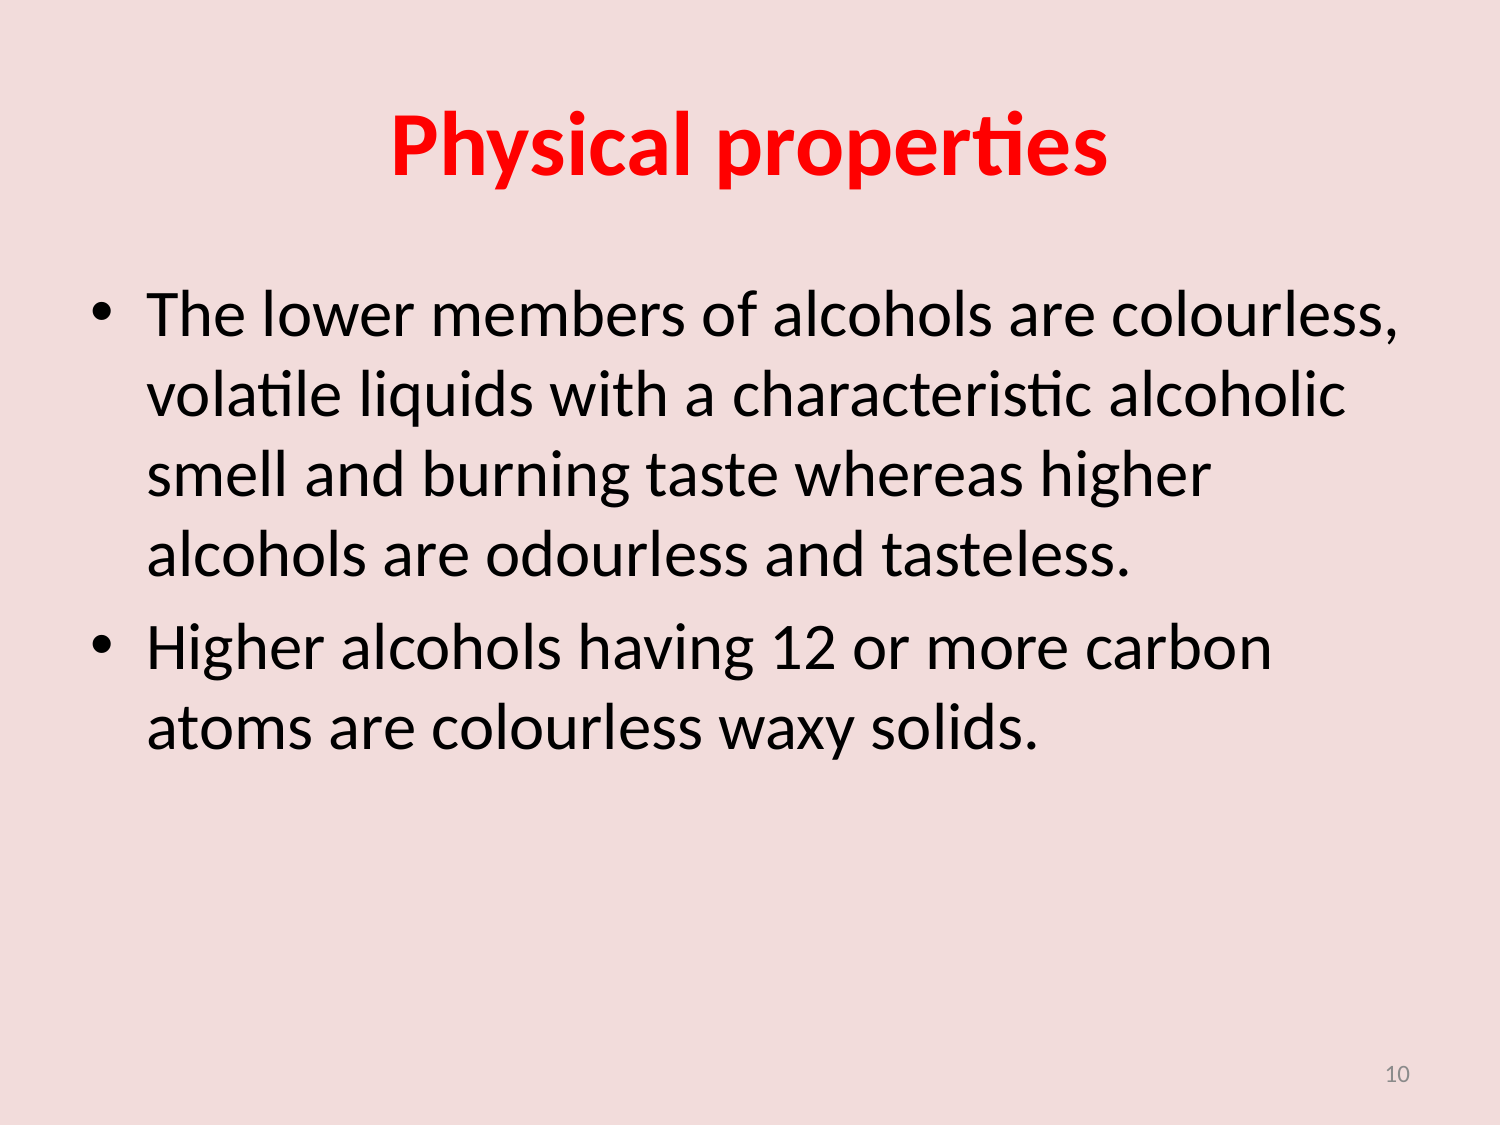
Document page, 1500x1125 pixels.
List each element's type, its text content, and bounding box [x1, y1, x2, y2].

slide_number 10 [1074, 1042, 1425, 1103]
title Physical properties [75, 45, 1425, 233]
list The lower members of alcohols are colourless, volatile liquids with a characteristic alcoholic smell and burning taste whereas higher alcohols are odourless and tasteless. Higher alcohols having 12 or more carbon atoms are colourless waxy solids. [75, 262, 1425, 1005]
